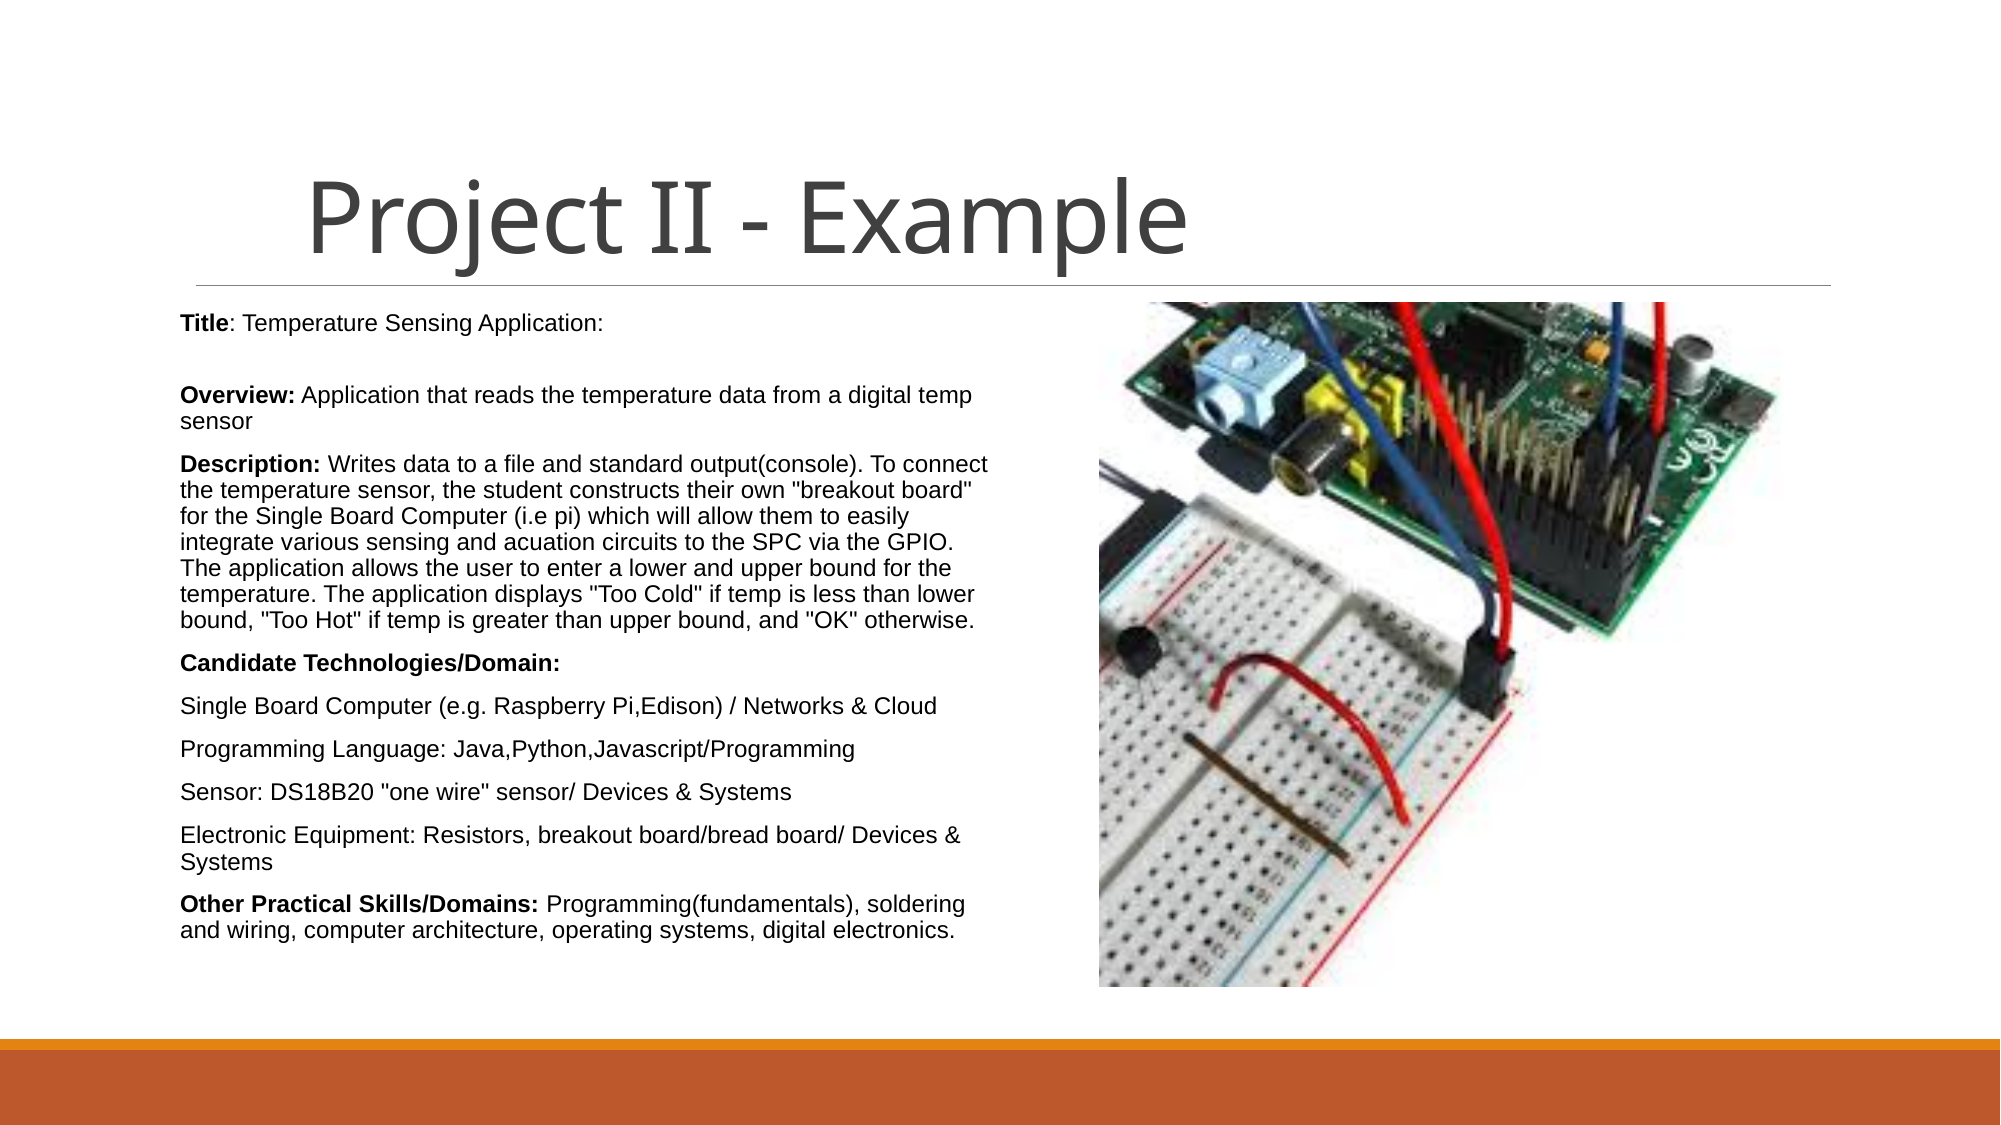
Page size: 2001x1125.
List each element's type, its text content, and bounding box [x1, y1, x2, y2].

title Project II - Example [289, 43, 1940, 282]
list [1099, 302, 1784, 988]
list Title: Temperature Sensing Application: Overview: Application that reads the temperature data from a digital temp sensor Description: Writes data to a file and standard output(console). To connect the temperature sensor, the student constructs their own "breakout board" for the Single Board Computer (i.e pi) which will allow them to easily integrate various sensing and acuation circuits to the SPC via the GPIO. The application allows the user to enter a lower and upper bound for the temperature. The application displays "Too Cold" if temp is less than lower bound, "Too Hot" if temp is greater than upper bound, and "OK" otherwise. Candidate Technologies/Domain: Single Board Computer (e.g. Raspberry Pi,Edison) / Networks & Cloud Programming Language: Java,Python,Javascript/Programming Sensor: DS18B20 "one wire" sensor/ Devices & Systems Electronic Equipment: Resistors, breakout board/bread board/ Devices & Systems Other Practical Skills/Domains: Programming(fundamentals), soldering and wiring, computer architecture, operating systems, digital electronics. [180, 302, 990, 963]
